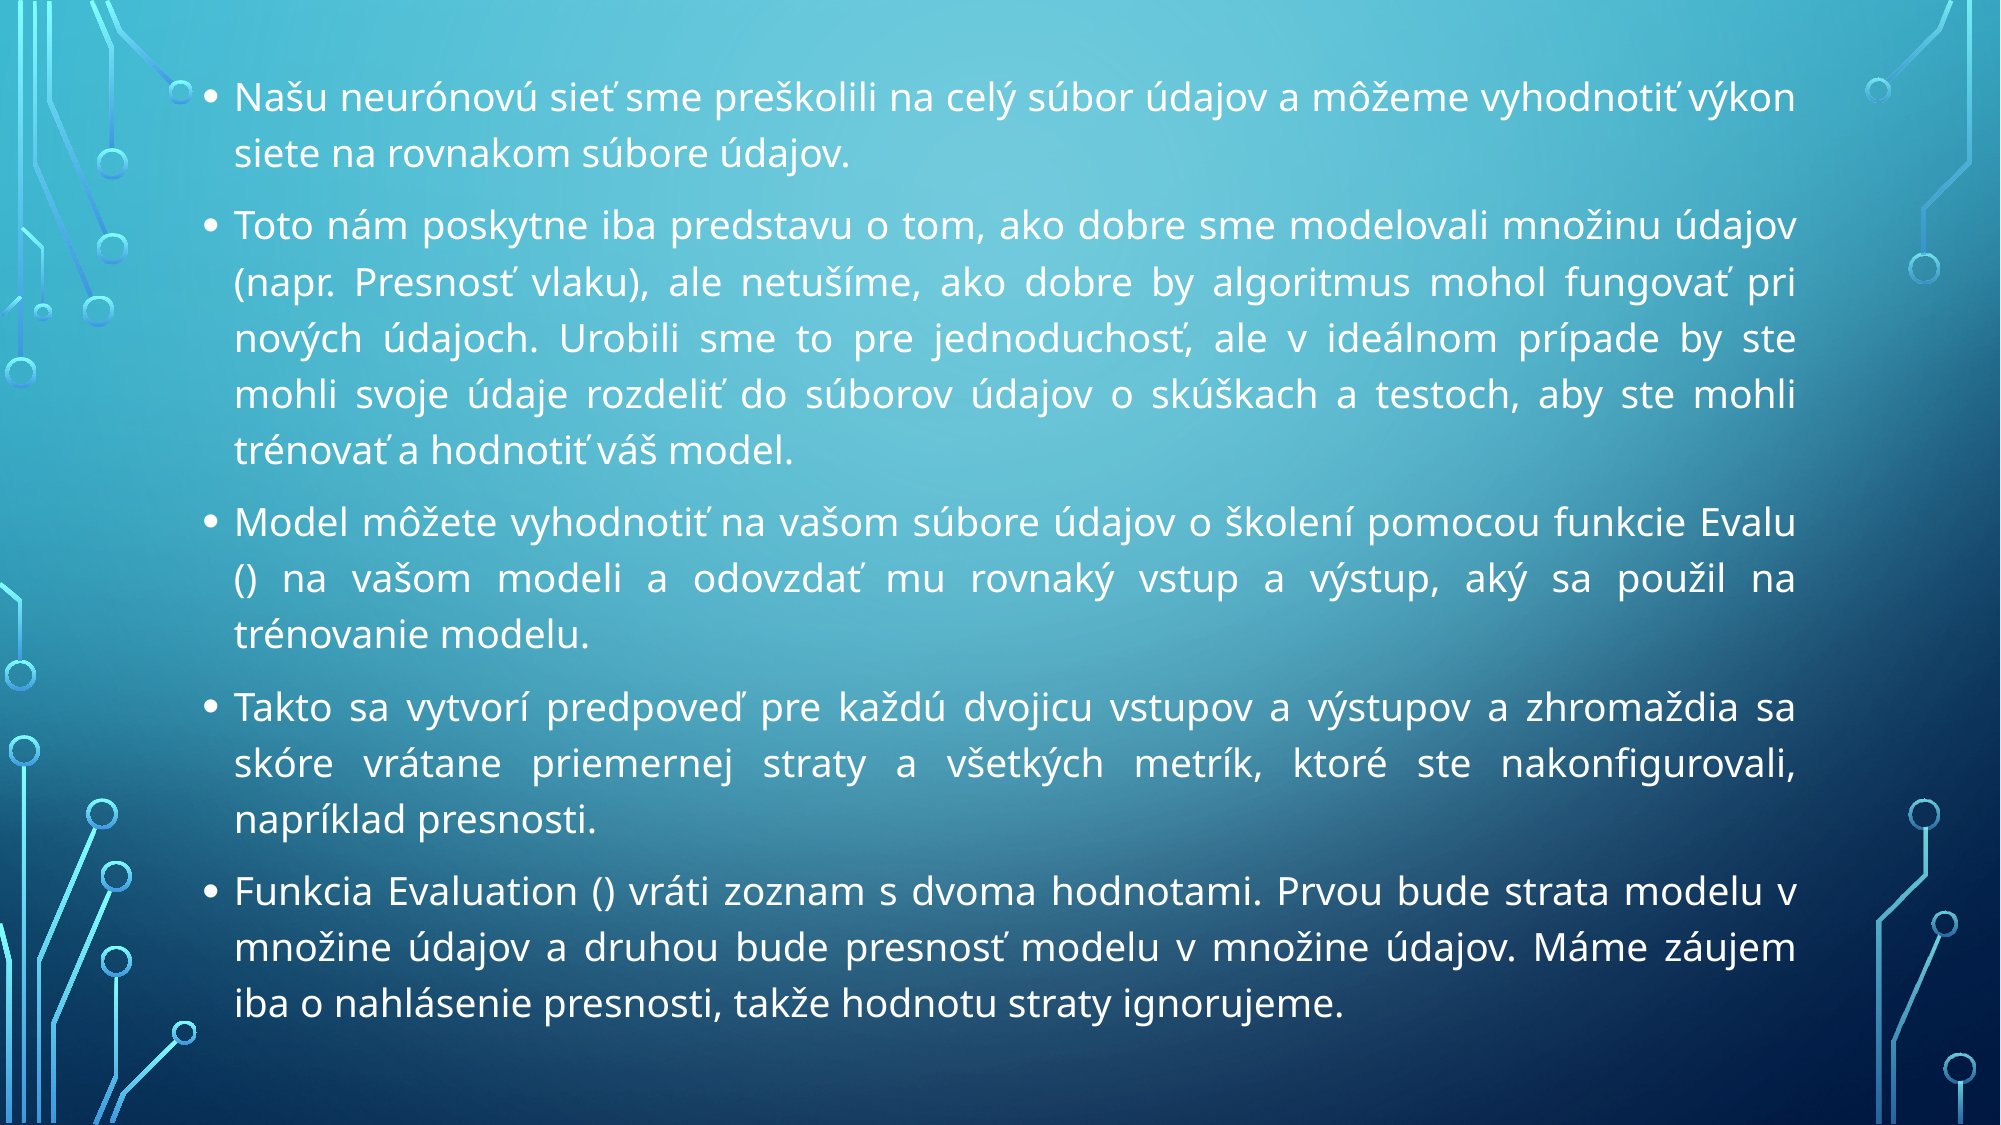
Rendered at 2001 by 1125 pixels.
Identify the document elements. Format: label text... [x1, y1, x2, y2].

list Našu neurónovú sieť sme preškolili na celý súbor údajov a môžeme vyhodnotiť výkon siete na rovnakom súbore údajov. Toto nám poskytne iba predstavu o tom, ako dobre sme modelovali množinu údajov (napr. Presnosť vlaku), ale netušíme, ako dobre by algoritmus mohol fungovať pri nových údajoch. Urobili sme to pre jednoduchosť, ale v ideálnom prípade by ste mohli svoje údaje rozdeliť do súborov údajov o skúškach a testoch, aby ste mohli trénovať a hodnotiť váš model. Model môžete vyhodnotiť na vašom súbore údajov o školení pomocou funkcie Evalu () na vašom modeli a odovzdať mu rovnaký vstup a výstup, aký sa použil na trénovanie modelu. Takto sa vytvorí predpoveď pre každú dvojicu vstupov a výstupov a zhromaždia sa skóre vrátane priemernej straty a všetkých metrík, ktoré ste nakonfigurovali, napríklad presnosti. Funkcia Evaluation () vráti zoznam s dvoma hodnotami. Prvou bude strata modelu v množine údajov a druhou bude presnosť modelu v množine údajov. Máme záujem iba o nahlásenie presnosti, takže hodnotu straty ignorujeme. [187, 55, 1813, 1038]
